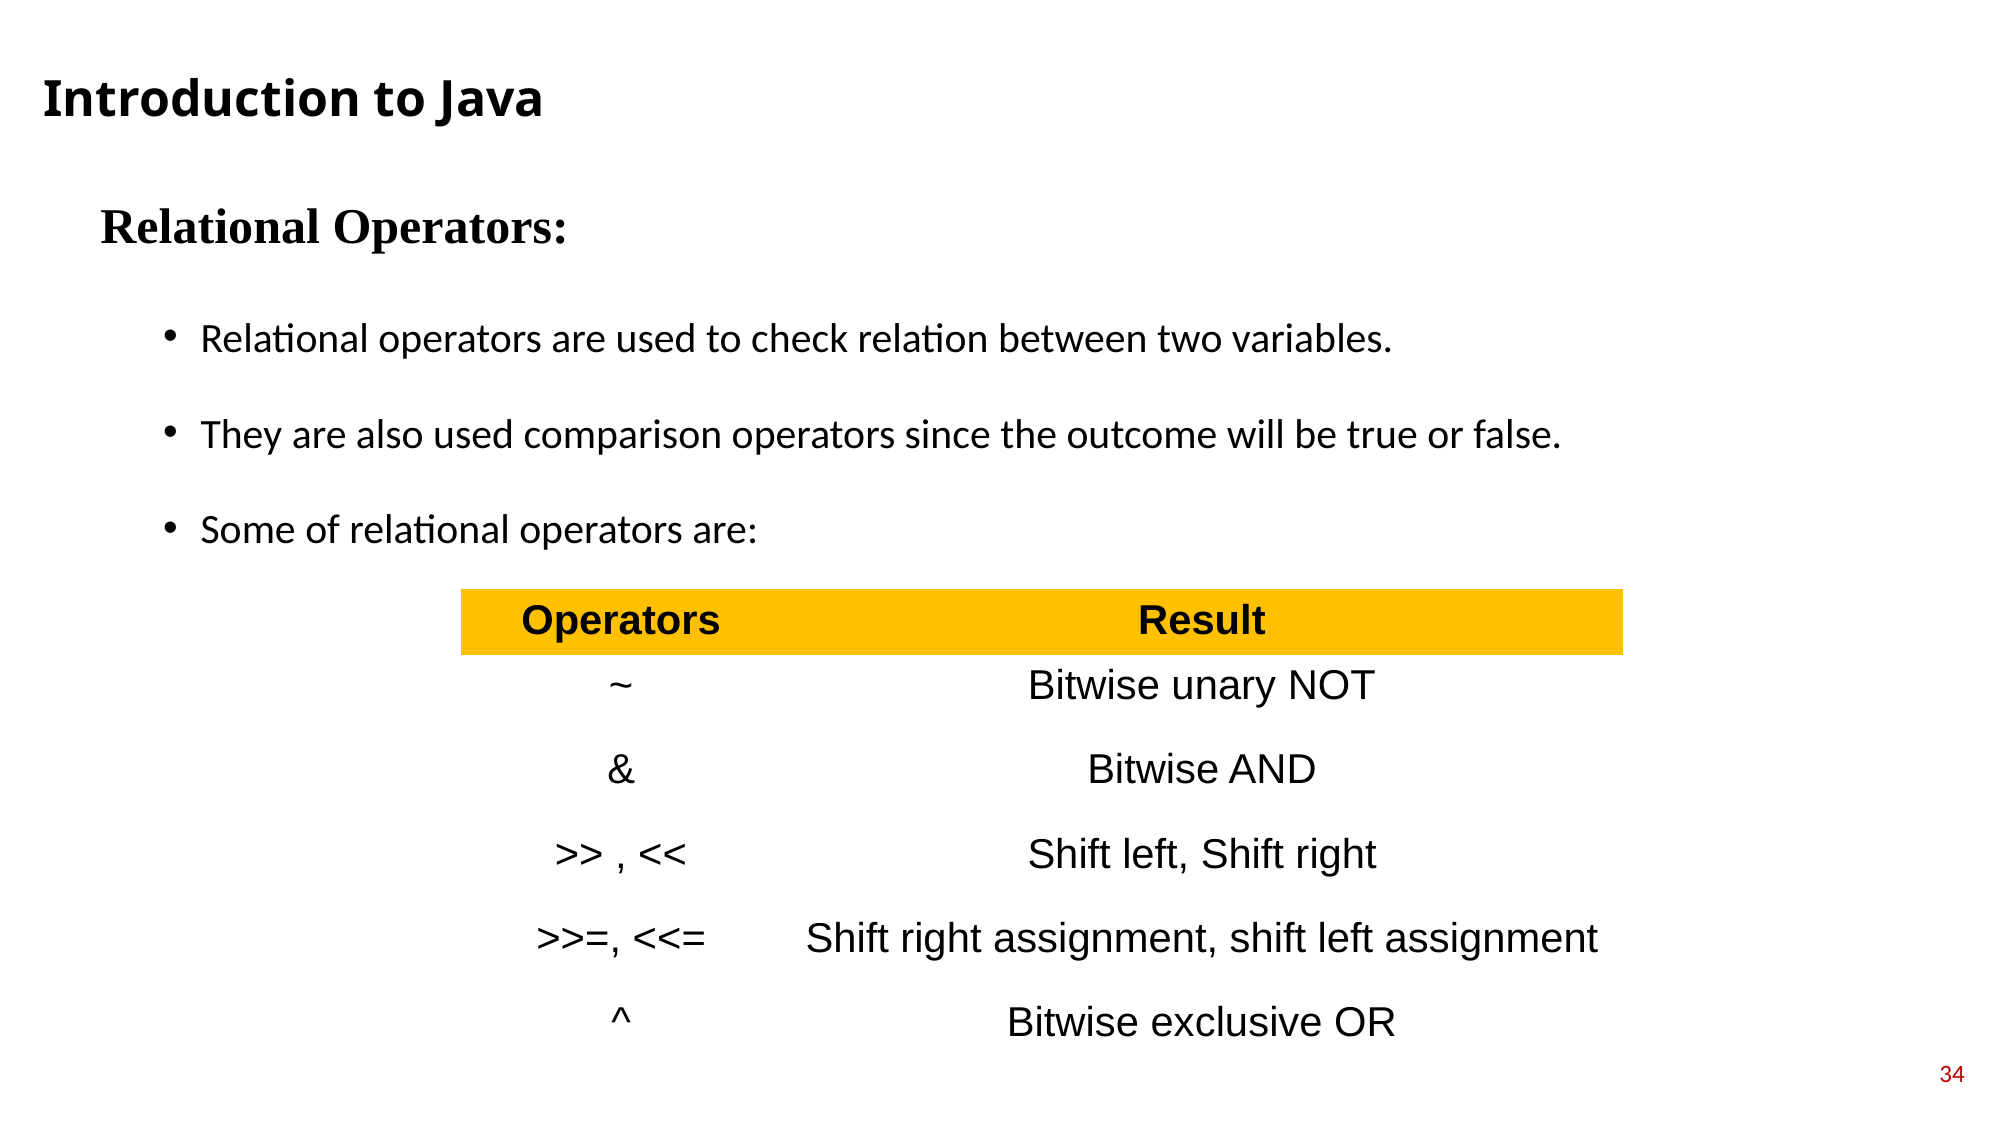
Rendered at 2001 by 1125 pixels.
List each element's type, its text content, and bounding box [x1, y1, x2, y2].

table_cell Bitwise unary NOT [781, 655, 1623, 739]
table_header Result [781, 589, 1623, 655]
table_header Operators [461, 589, 781, 655]
table_cell >>=, <<= [461, 907, 781, 991]
table_cell >> , << [461, 823, 781, 907]
slide_number 34 [1929, 738, 1973, 1125]
table_cell Shift left, Shift right [781, 823, 1623, 907]
table_cell ~ [461, 655, 781, 739]
list Relational operators are used to check relation between two variables. They are also used comparison operators since the outcome will be true or false. Some of relational operators are: [155, 277, 1959, 1125]
table_cell & [461, 739, 781, 823]
text_box Introduction to Java [33, 59, 1716, 135]
text_box Relational Operators: [33, 186, 1976, 262]
table_cell ^ [461, 991, 781, 1076]
table_cell Bitwise exclusive OR [781, 991, 1623, 1076]
table_cell Bitwise AND [781, 739, 1623, 823]
table_cell Shift right assignment, shift left assignment [781, 907, 1623, 991]
